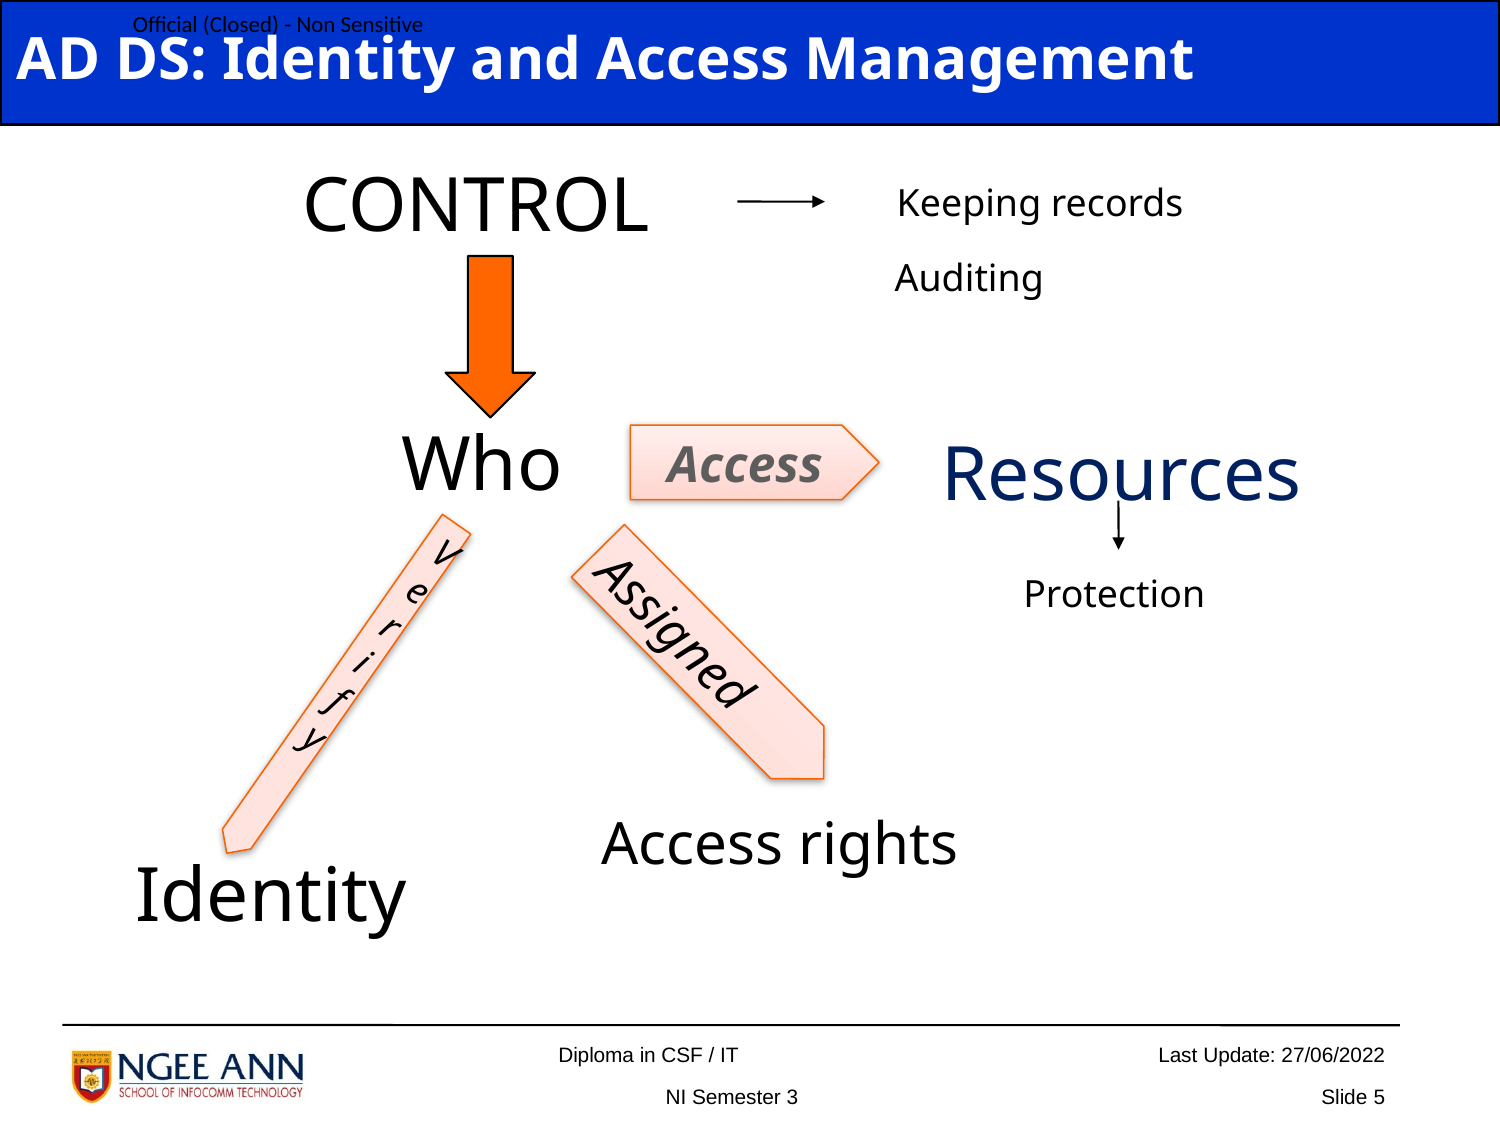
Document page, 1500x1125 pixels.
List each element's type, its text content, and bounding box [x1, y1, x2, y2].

text_box AD DS: Identity and Access Management [2, 0, 1500, 113]
text_box Auditing [879, 246, 1066, 306]
text_box Access rights [586, 798, 1002, 884]
text_box [737, 195, 825, 208]
text_box Identity [120, 838, 438, 944]
text_box Who [386, 408, 584, 513]
text_box Verify [221, 513, 472, 854]
text_box Keeping records [881, 171, 1213, 232]
text_box Resources [926, 417, 1340, 523]
text_box [1112, 500, 1125, 550]
text_box Access [629, 424, 880, 501]
text_box CONTROL [287, 148, 683, 254]
text_box Protection [1008, 562, 1228, 623]
picture [46, 1028, 328, 1125]
text_box [445, 256, 536, 418]
text_box Assigned [570, 523, 825, 780]
